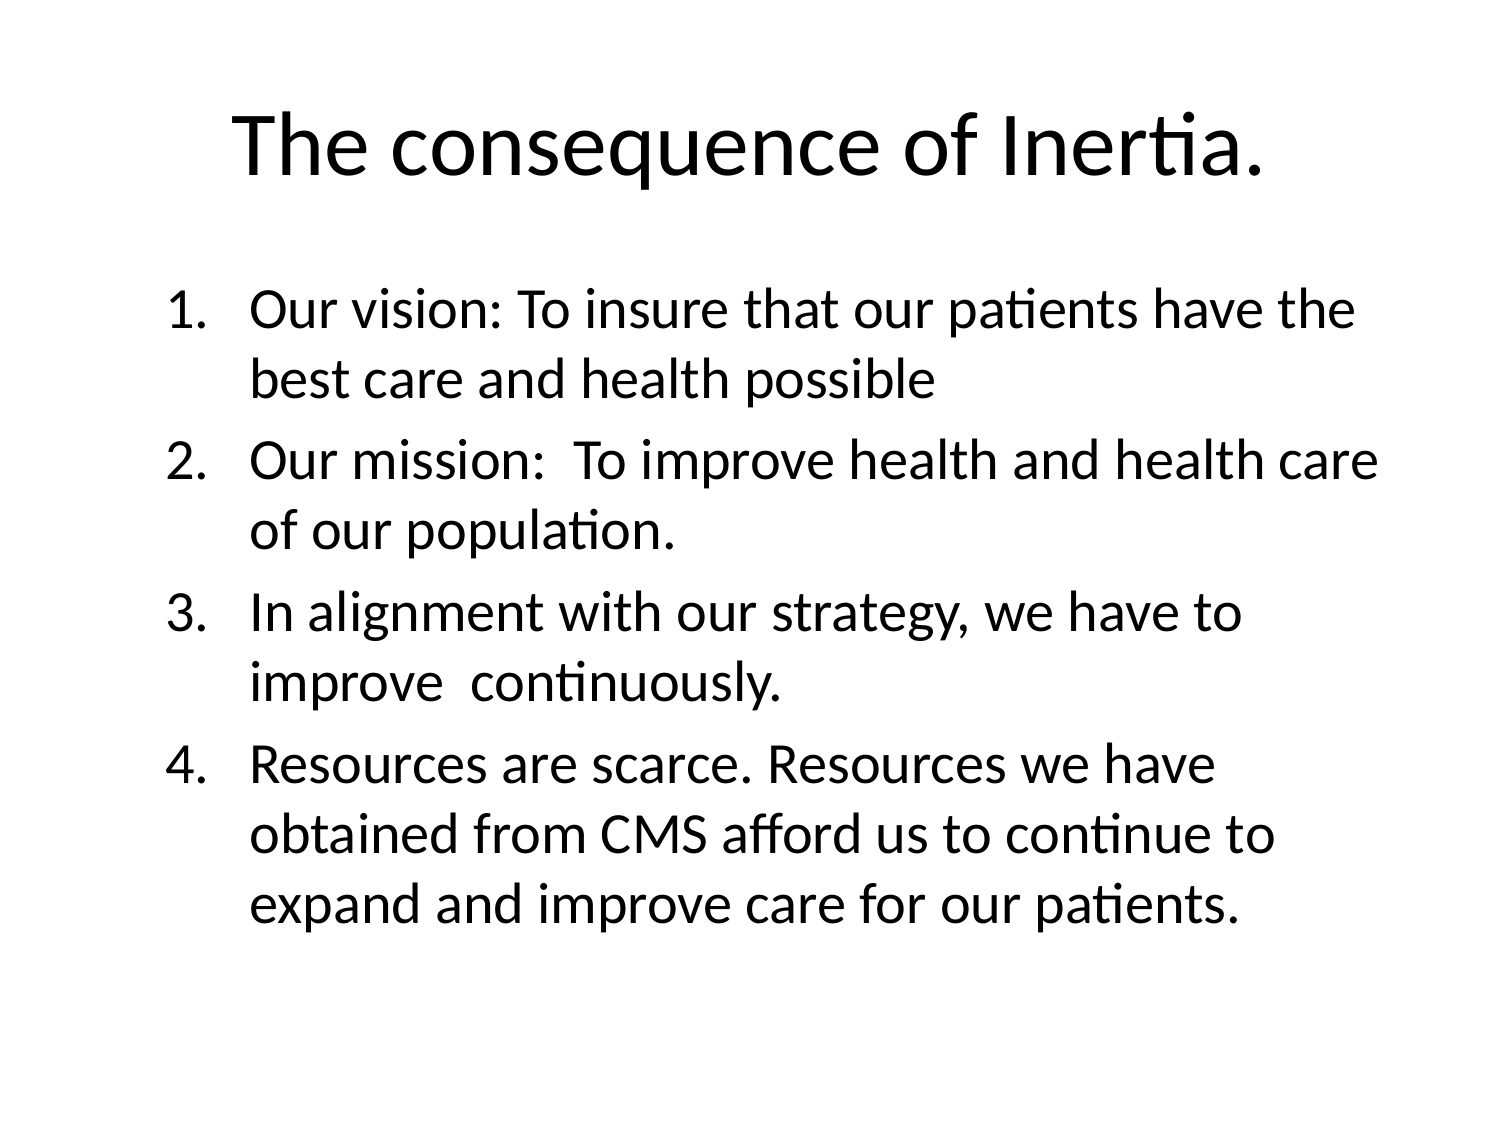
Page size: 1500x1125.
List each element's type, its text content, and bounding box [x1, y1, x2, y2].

title The consequence of Inertia. [75, 45, 1425, 233]
list Our vision: To insure that our patients have the best care and health possible Our mission: To improve health and health care of our population. In alignment with our strategy, we have to improve continuously. Resources are scarce. Resources we have obtained from CMS afford us to continue to expand and improve care for our patients. [75, 262, 1425, 1005]
